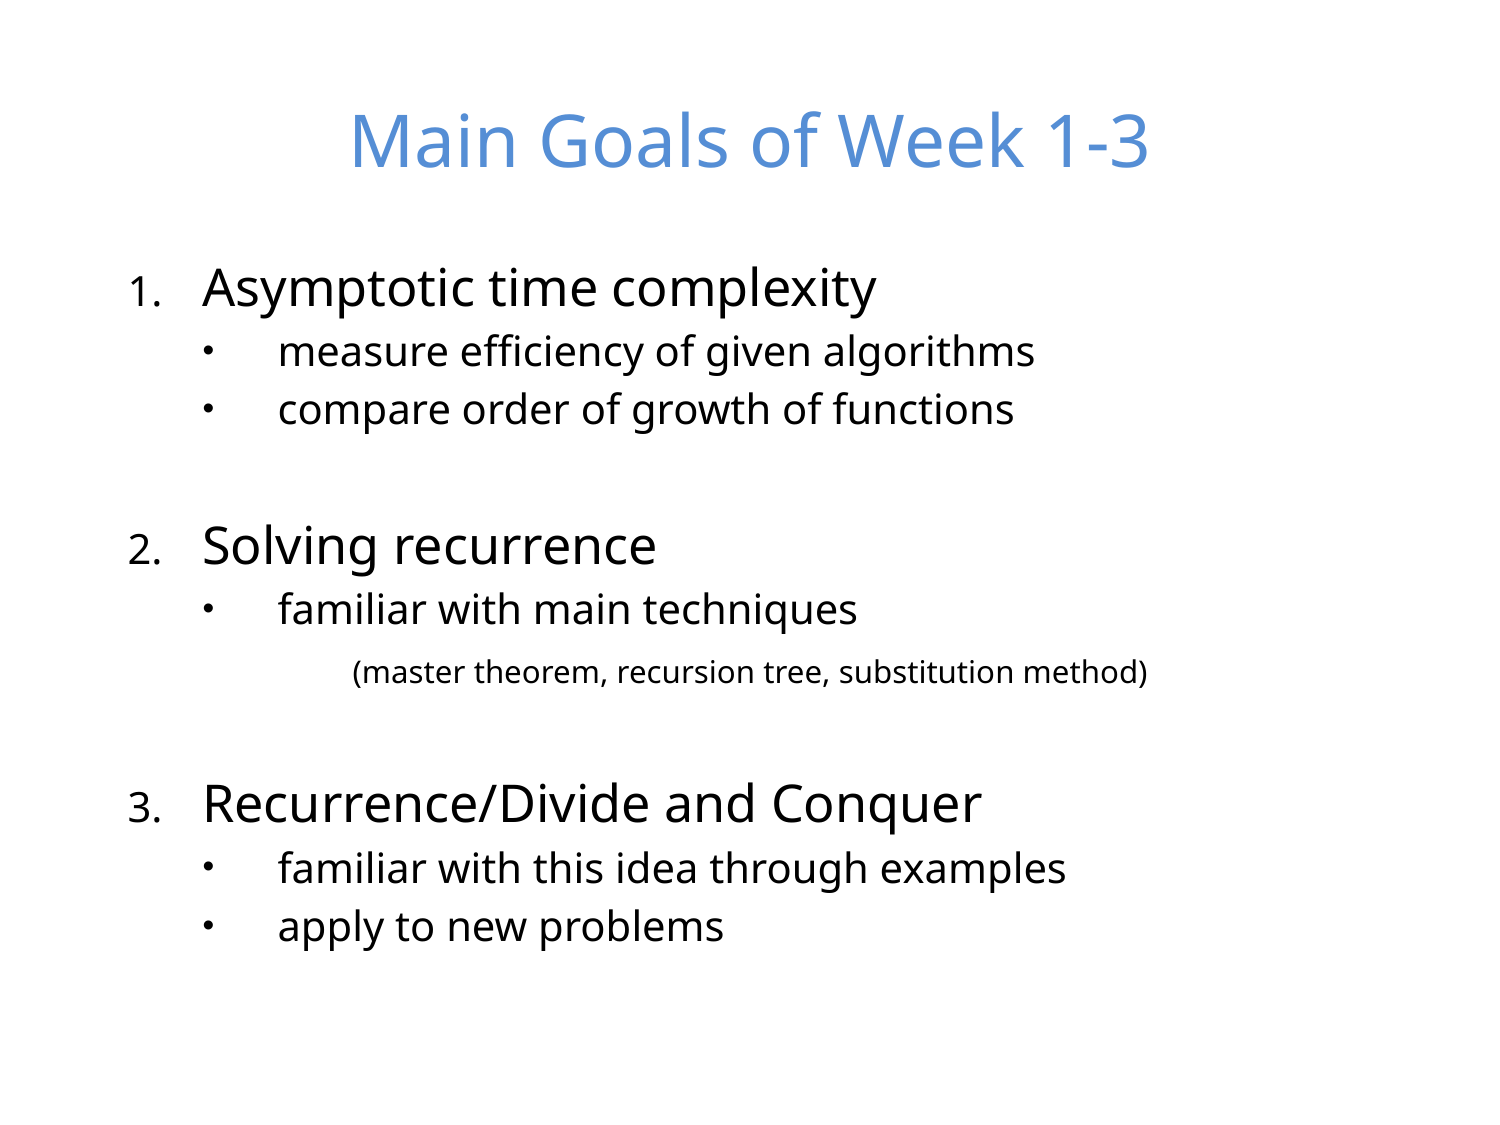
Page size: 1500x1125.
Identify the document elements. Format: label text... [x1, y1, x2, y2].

text_box Asymptotic time complexity measure efficiency of given algorithms compare order of growth of functions Solving recurrence familiar with main techniques (master theorem, recursion tree, substitution method) Recurrence/Divide and Conquer familiar with this idea through examples apply to new problems [112, 246, 1345, 958]
title Main Goals of Week 1-3 [75, 37, 1425, 241]
